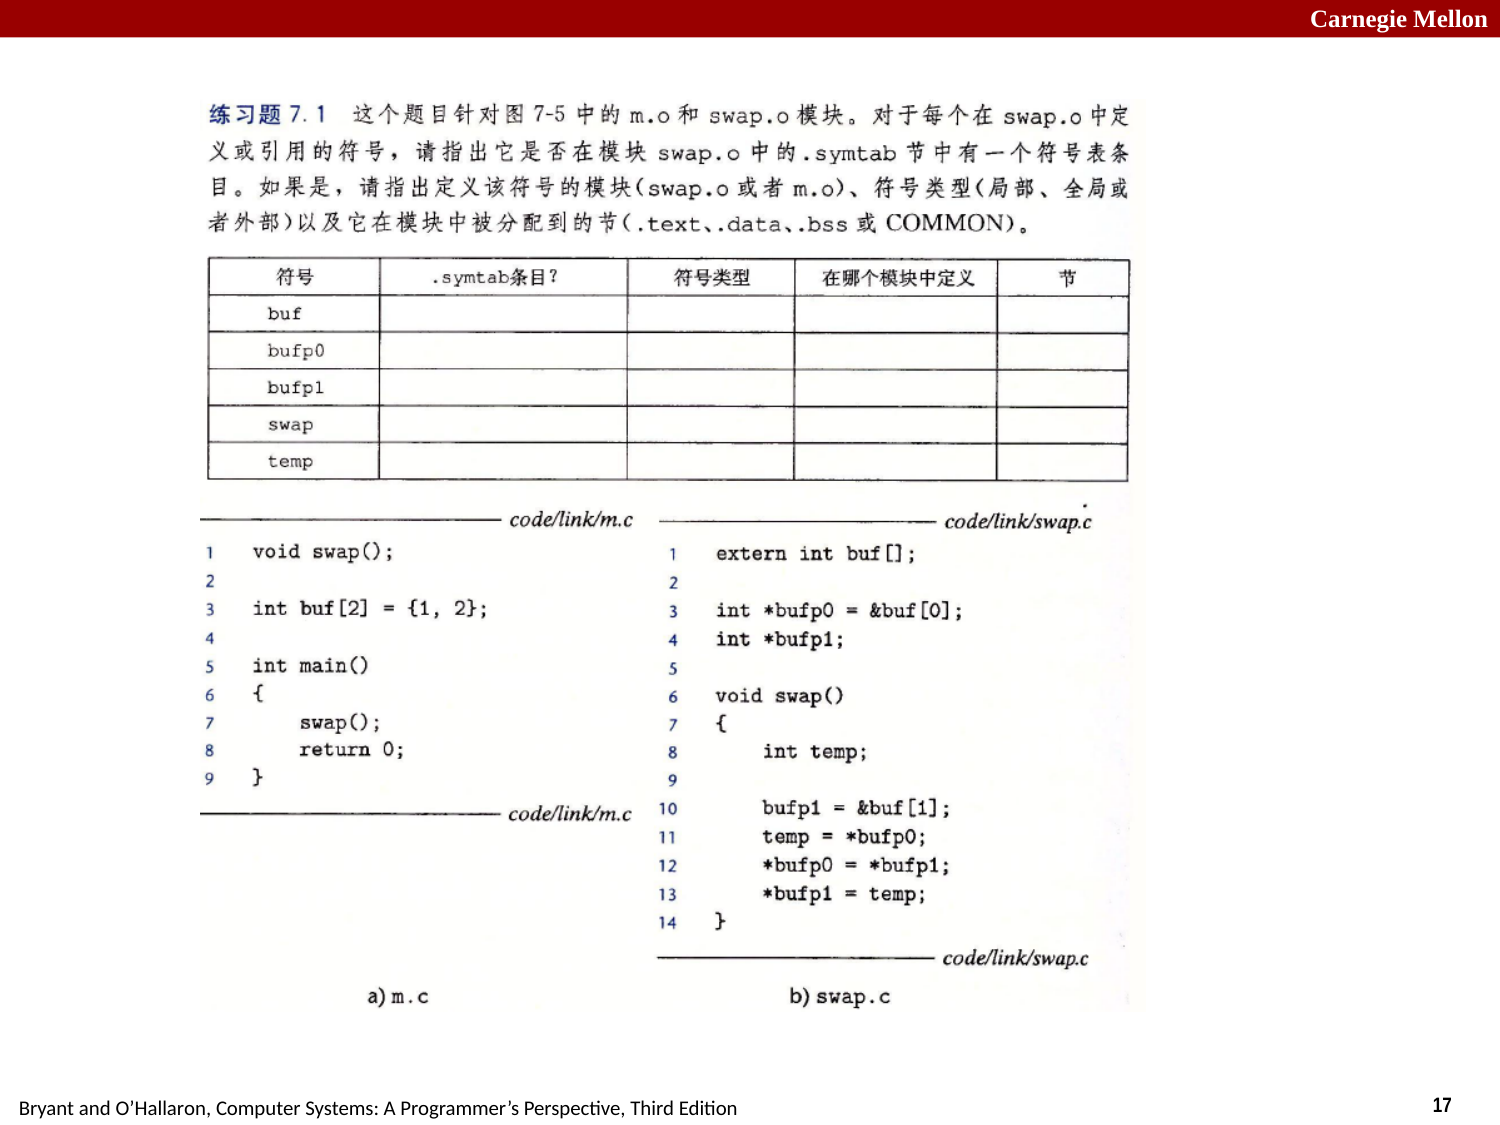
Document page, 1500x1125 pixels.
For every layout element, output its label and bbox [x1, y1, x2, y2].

picture [199, 99, 1146, 1012]
